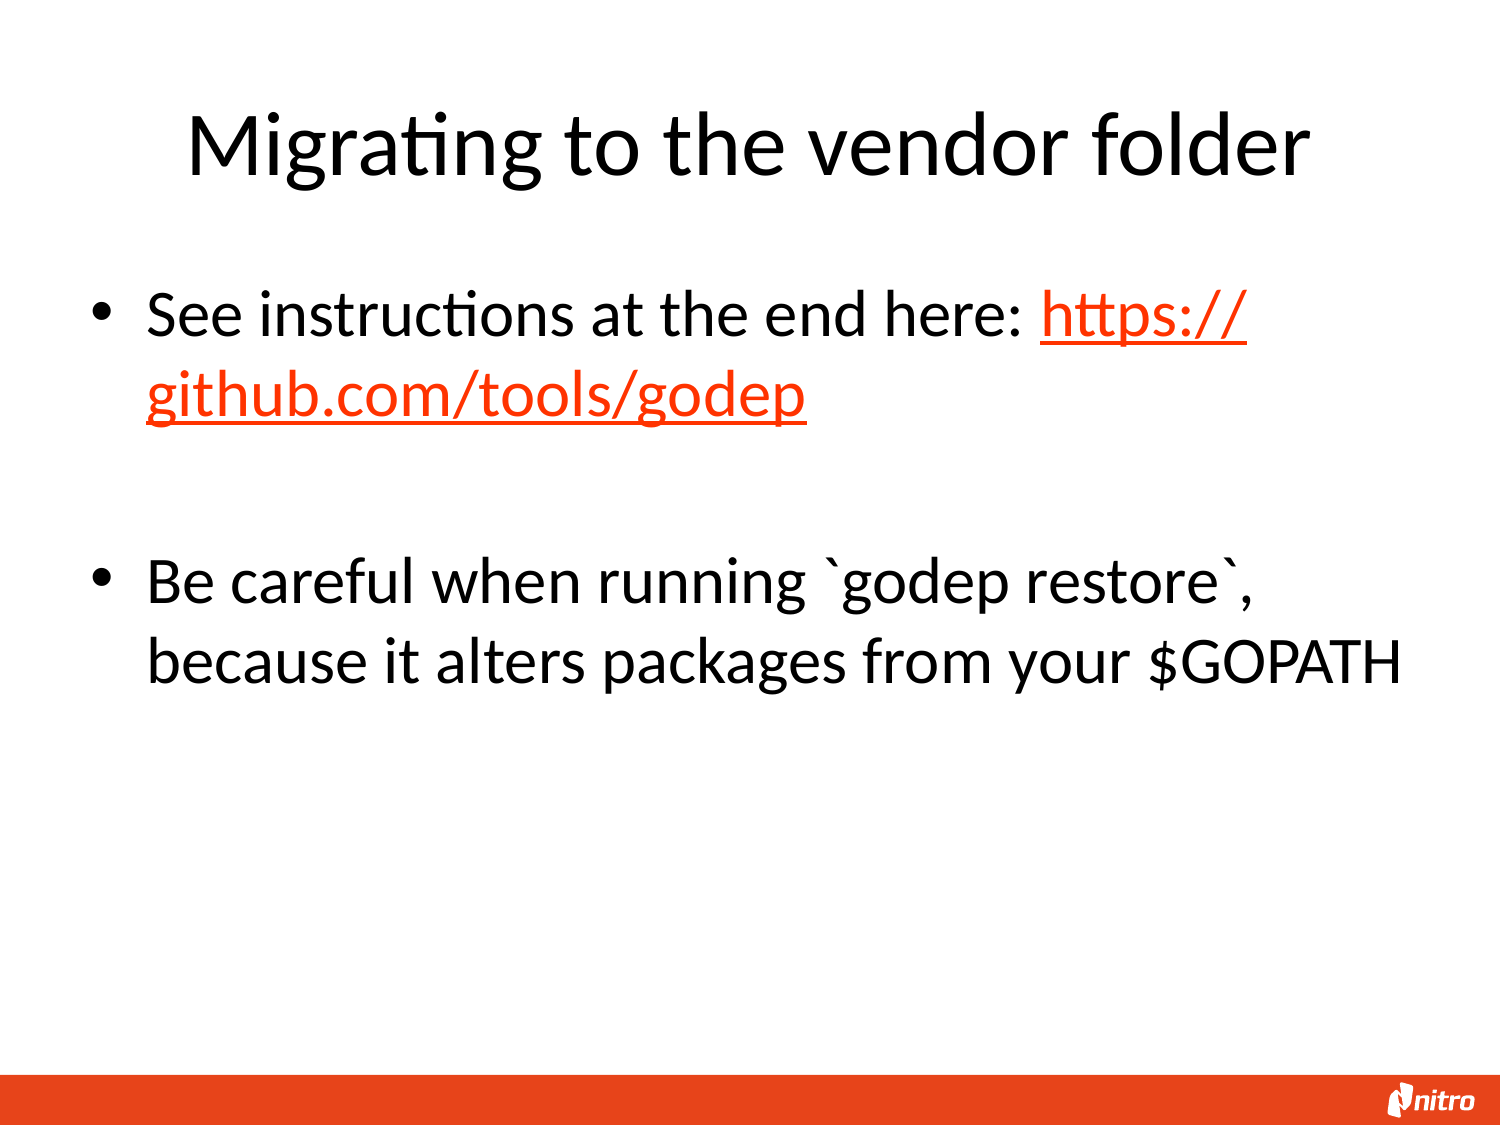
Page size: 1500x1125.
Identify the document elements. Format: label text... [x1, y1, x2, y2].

title Migrating to the vendor folder [75, 45, 1425, 233]
list See instructions at the end here: https://github.com/tools/godep Be careful when running `godep restore`, because it alters packages from your $GOPATH [75, 262, 1425, 1005]
